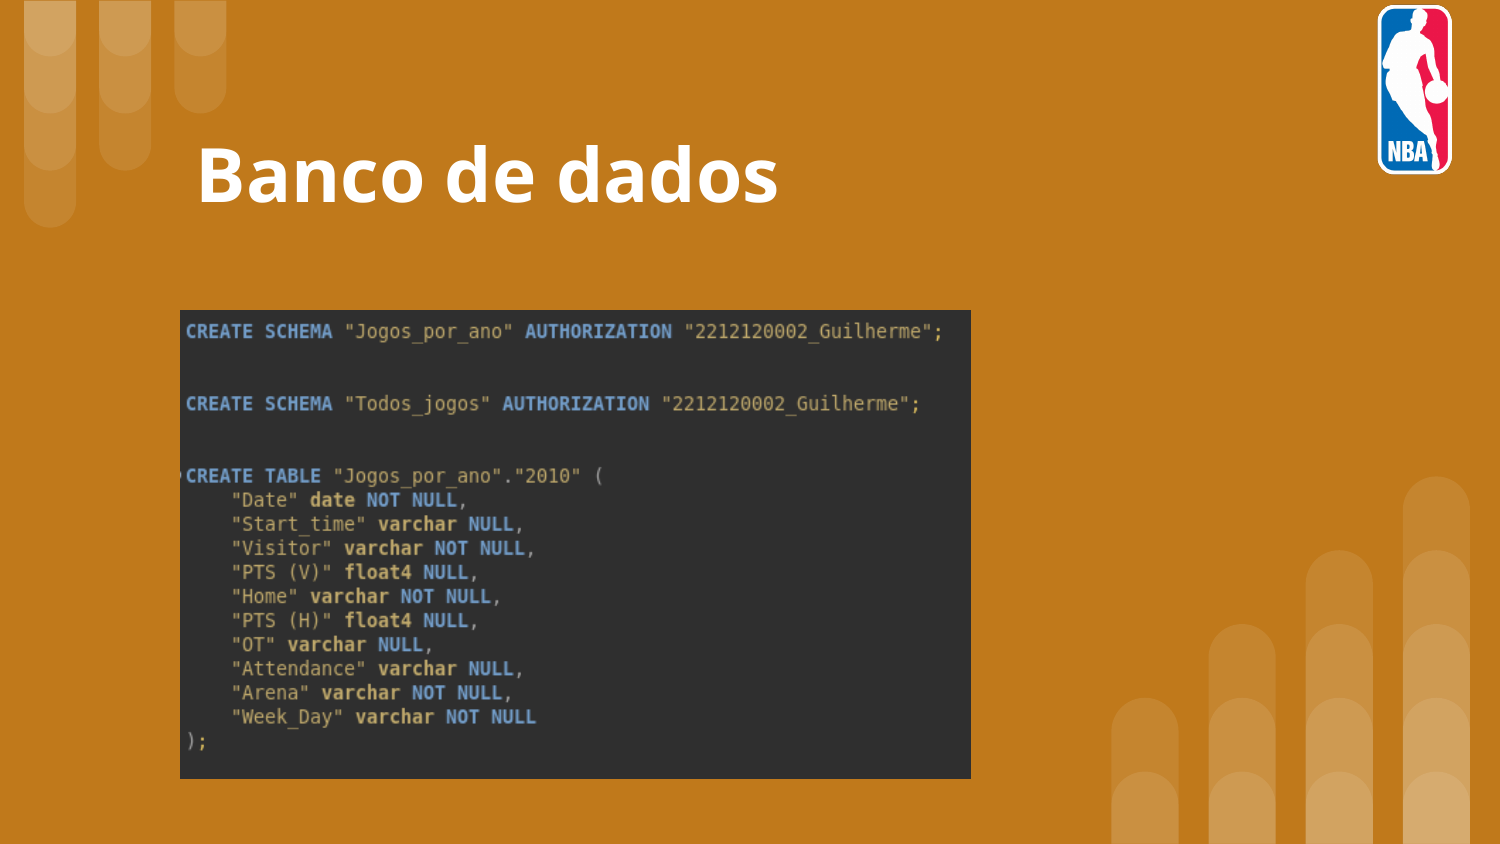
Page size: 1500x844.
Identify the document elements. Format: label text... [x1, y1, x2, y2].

picture [1324, 0, 1500, 180]
picture [180, 310, 971, 779]
title Banco de dados [180, 18, 1142, 326]
